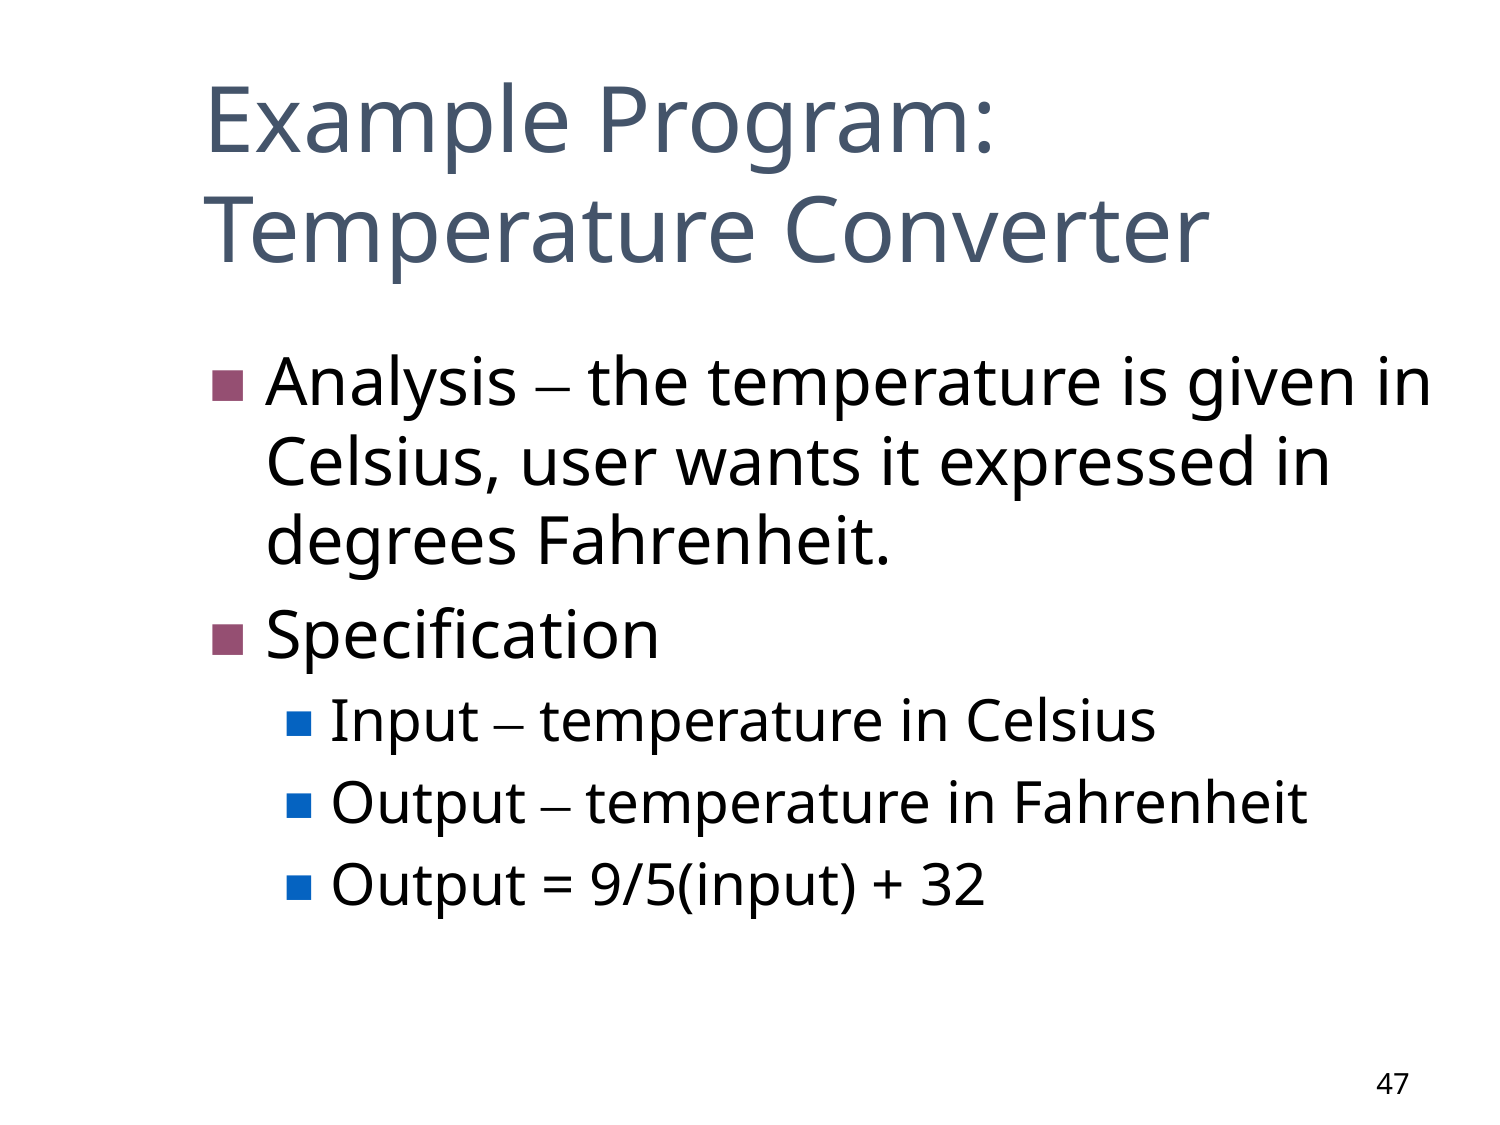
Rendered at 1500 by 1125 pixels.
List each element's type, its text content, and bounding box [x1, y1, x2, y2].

title Example Program: Temperature Converter [188, 101, 1468, 289]
text_box 47 [1112, 1037, 1425, 1113]
list Analysis – the temperature is given in Celsius, user wants it expressed in degrees Fahrenheit. Specification Input – temperature in Celsius Output – temperature in Fahrenheit Output = 9/5(input) + 32 [193, 331, 1469, 1006]
